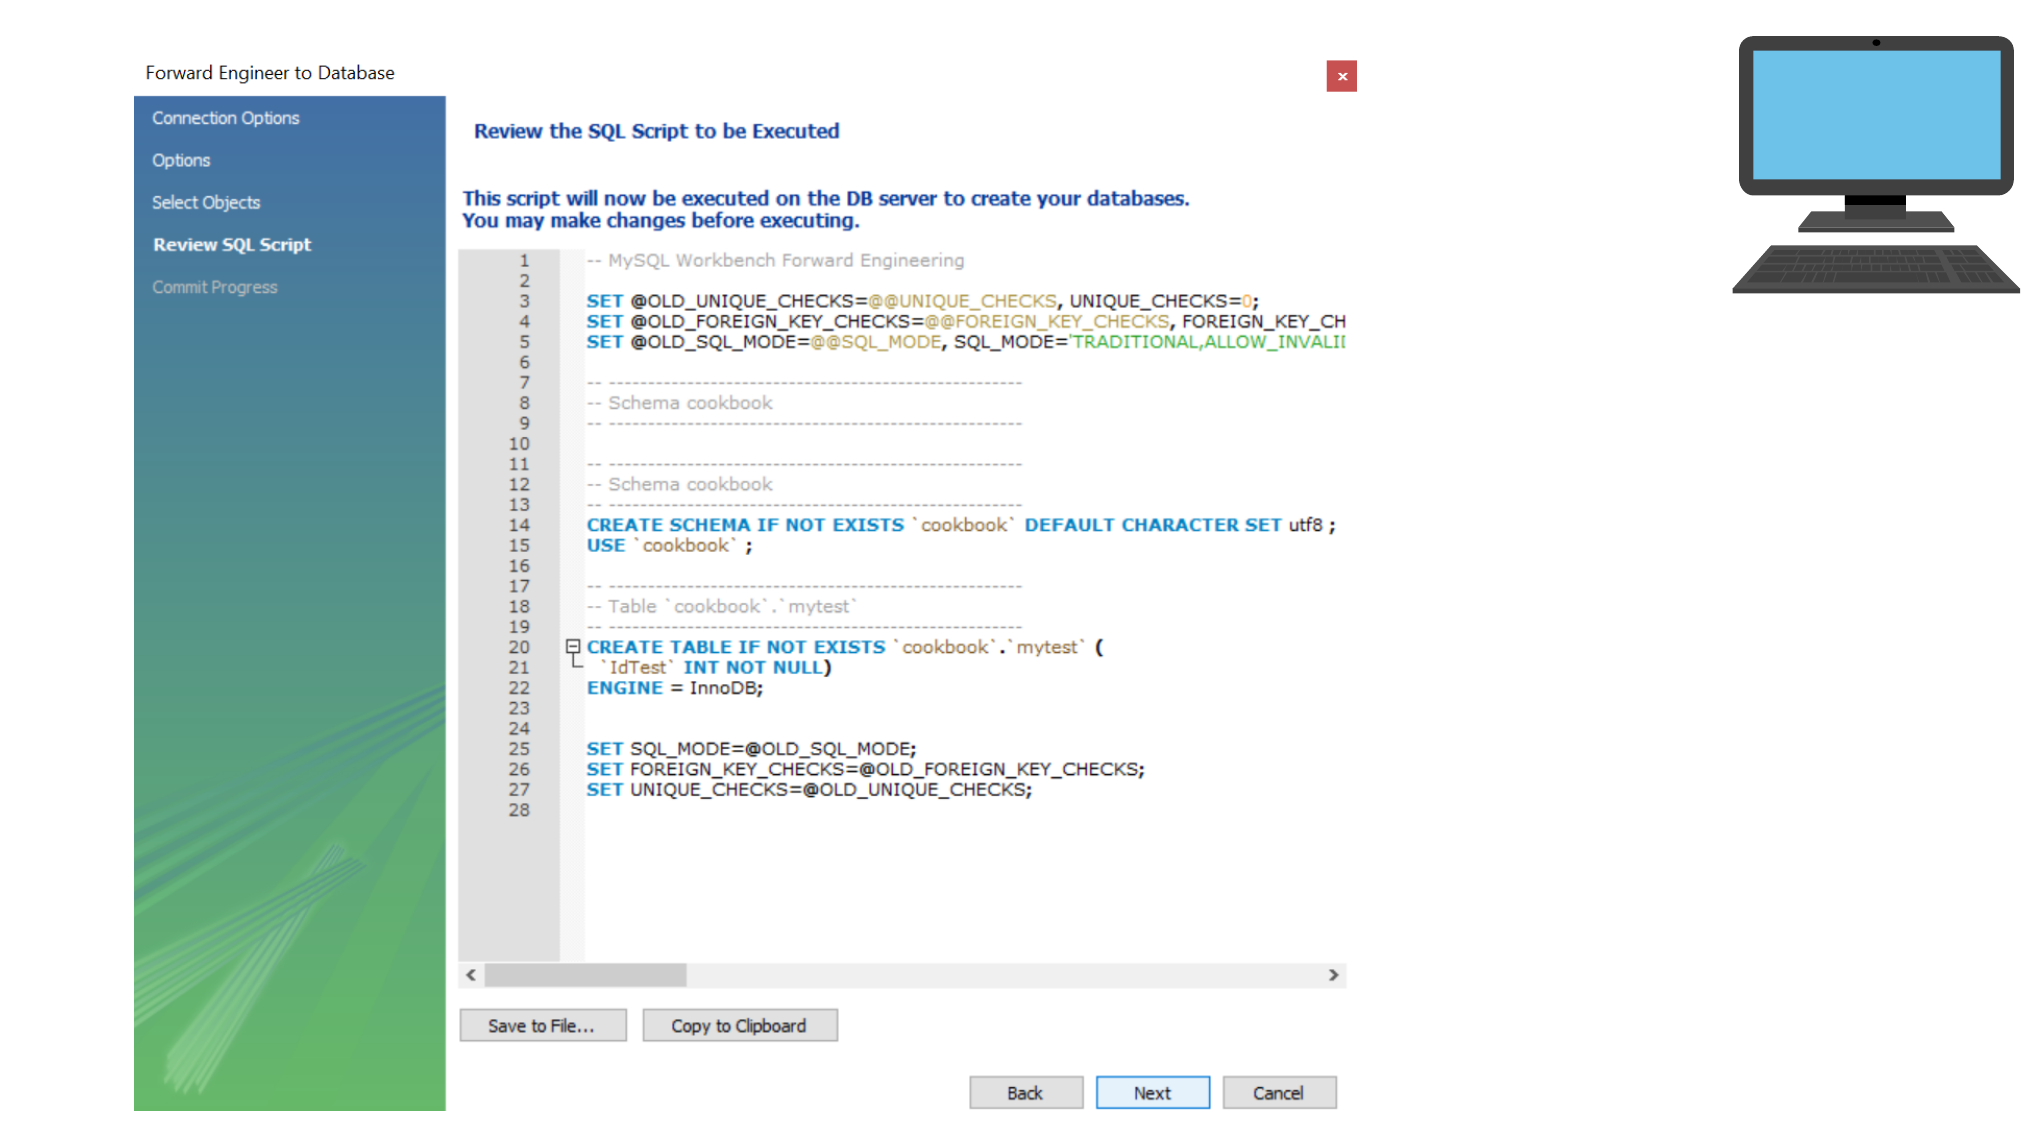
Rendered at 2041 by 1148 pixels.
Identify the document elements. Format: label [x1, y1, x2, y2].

text_box [1732, 35, 2022, 293]
picture [134, 50, 1357, 1111]
